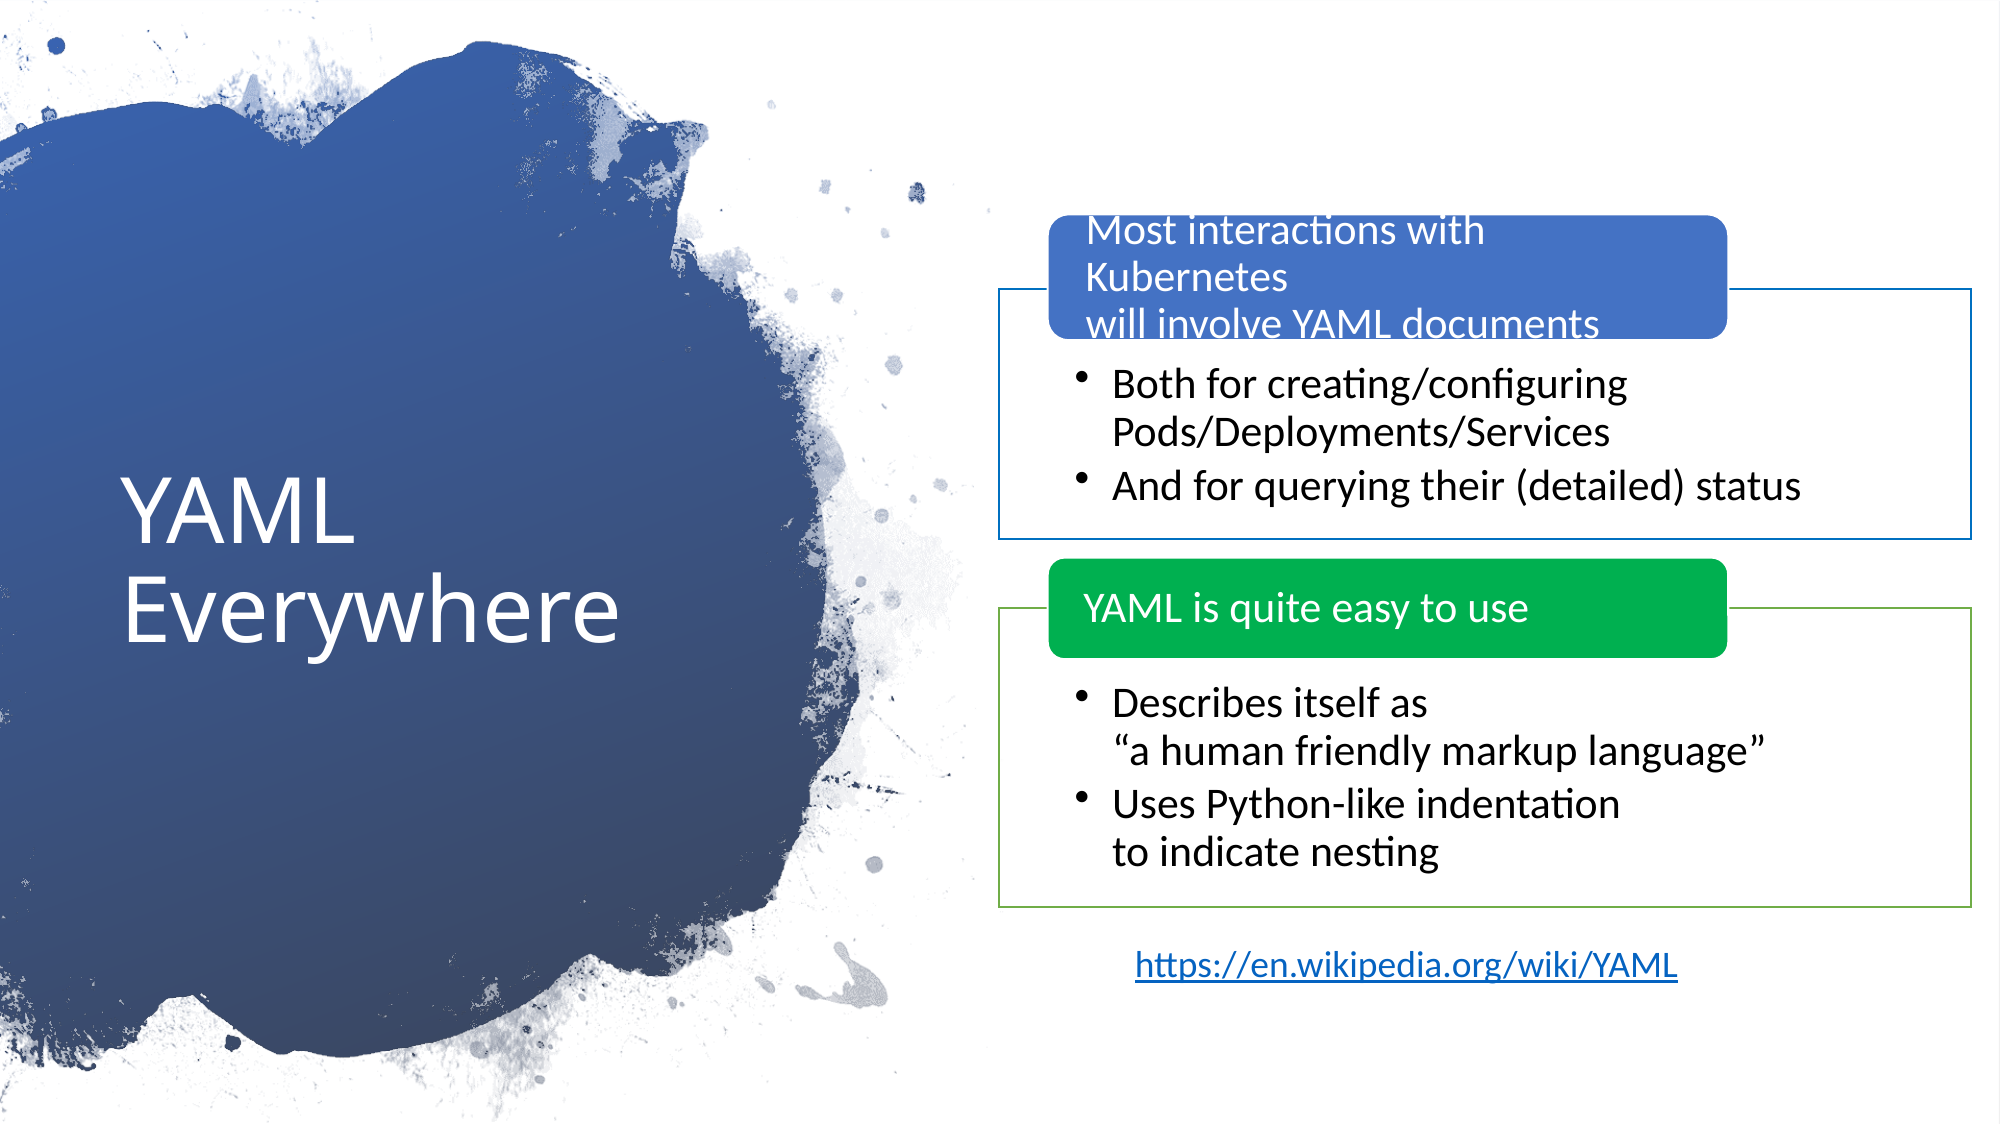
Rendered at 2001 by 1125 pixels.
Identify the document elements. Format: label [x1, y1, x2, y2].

picture [0, 0, 2000, 1125]
list [999, 131, 1972, 990]
